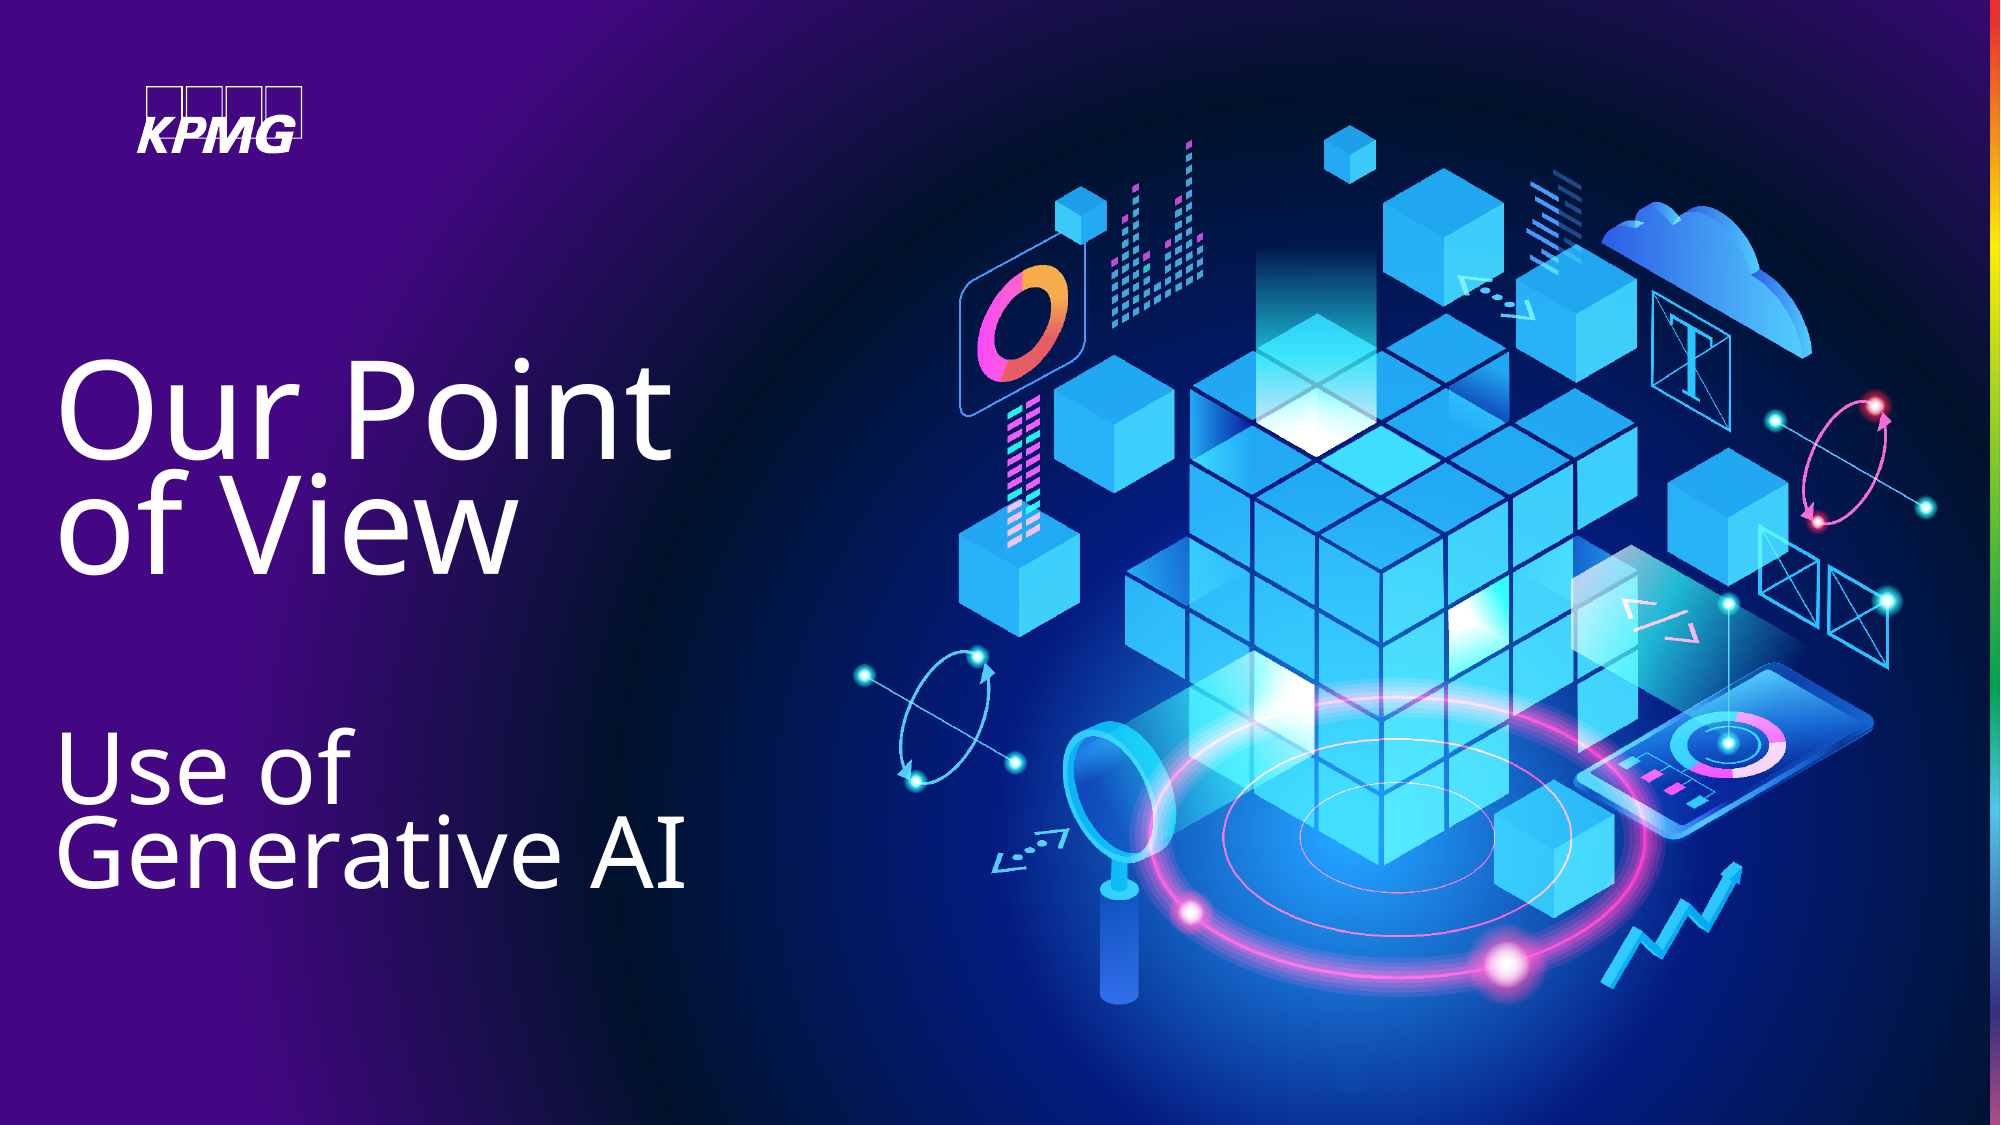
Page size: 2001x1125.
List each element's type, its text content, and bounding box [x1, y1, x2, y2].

title Our Point of View Use of Generative AI [53, 367, 776, 816]
picture [0, 0, 2000, 1125]
